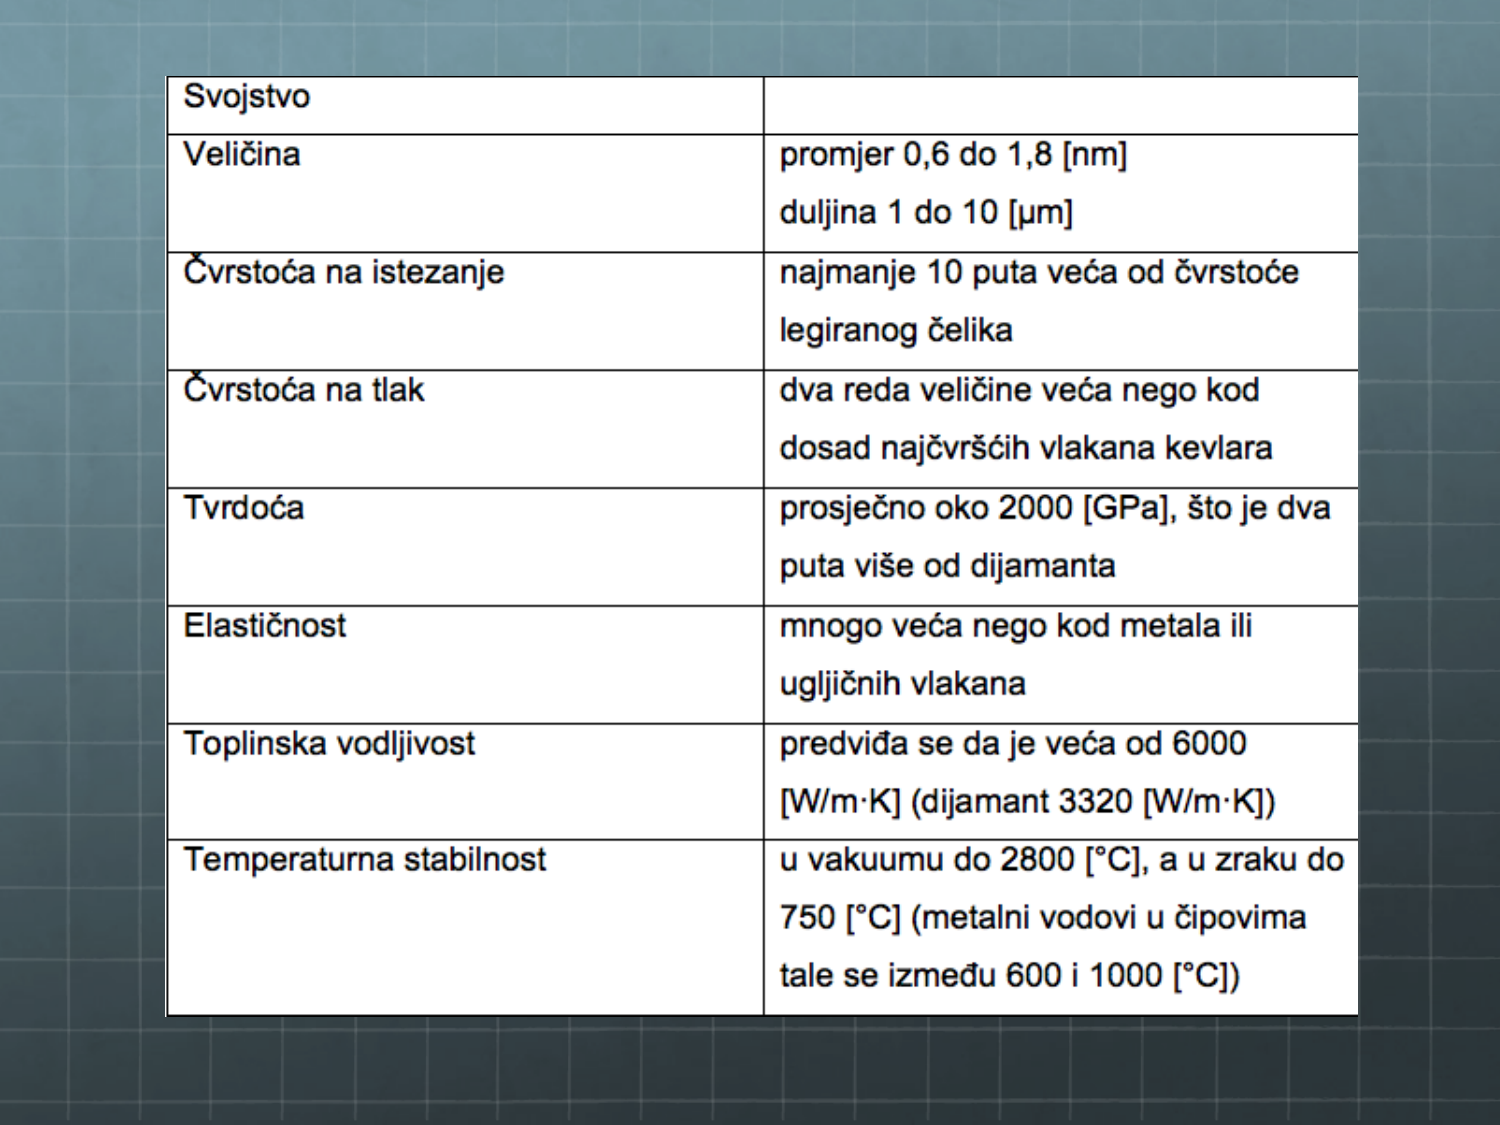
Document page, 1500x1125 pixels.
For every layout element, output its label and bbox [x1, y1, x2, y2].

picture [0, 0, 1500, 1125]
list [65, 76, 1457, 1018]
